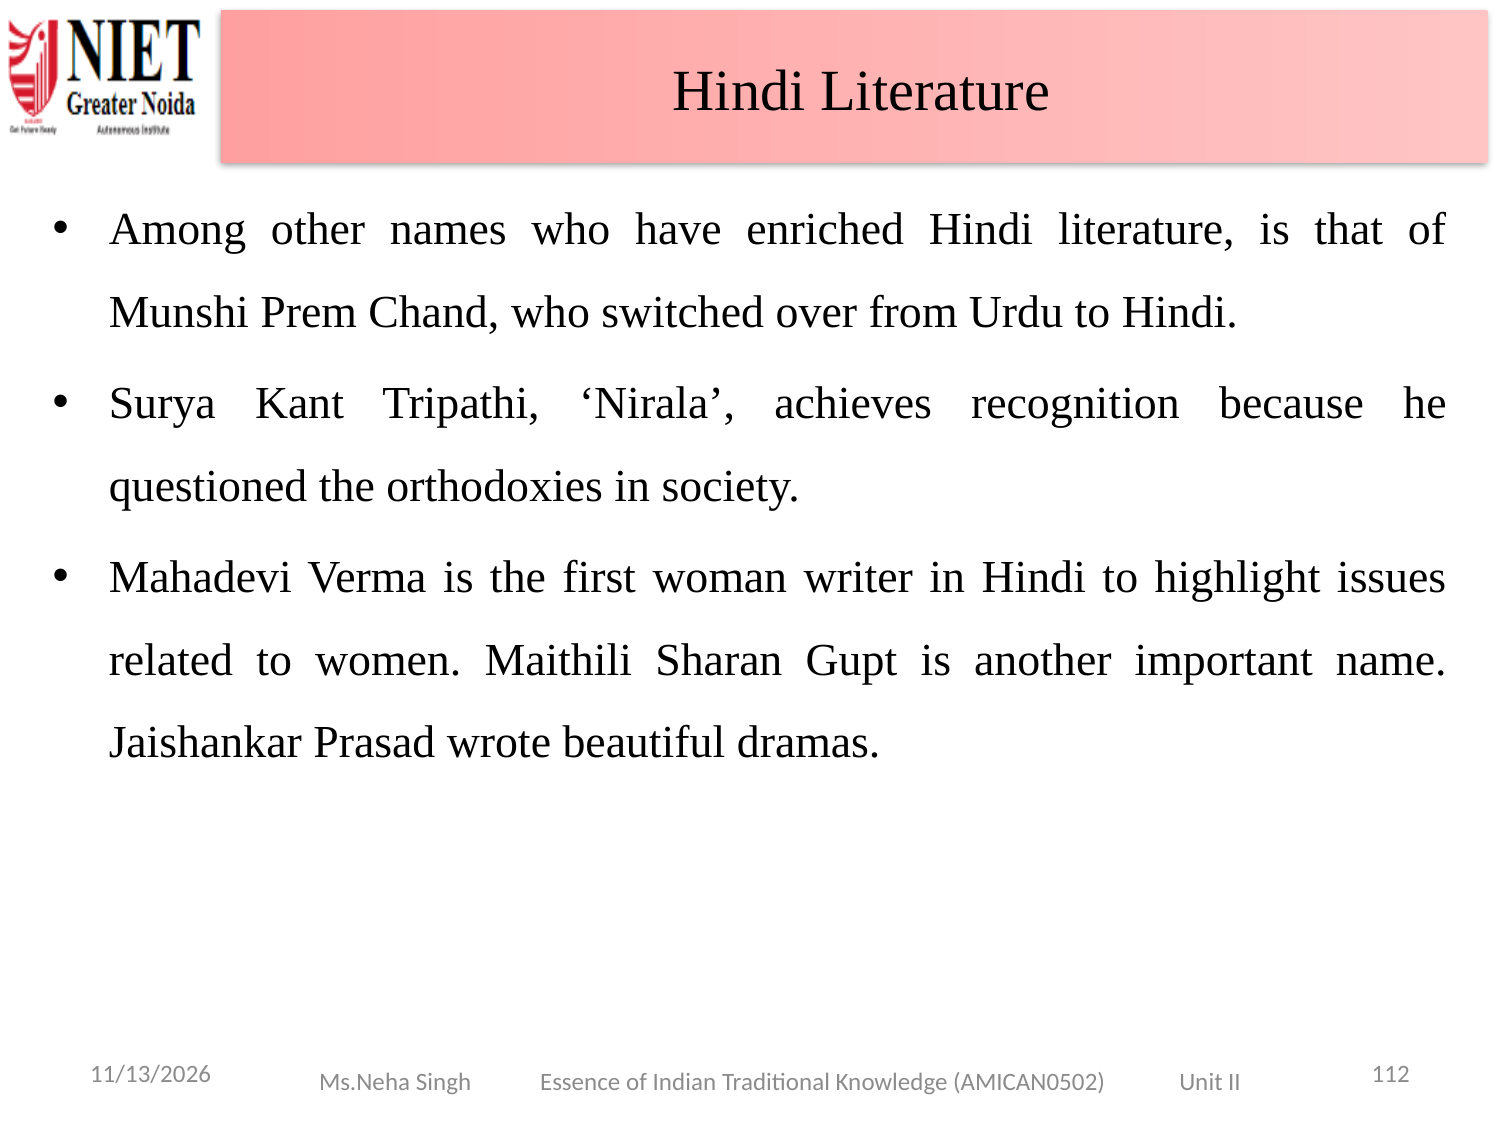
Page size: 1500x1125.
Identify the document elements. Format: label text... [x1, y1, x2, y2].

text_box Hindi Literature [220, 10, 1488, 163]
footer Ms.Neha Singh Essence of Indian Traditional Knowledge (AMICAN0502) Unit II [275, 1042, 1288, 1118]
list Among other names who have enriched Hindi literature, is that of Munshi Prem Chand, who switched over from Urdu to Hindi. Surya Kant Tripathi, ‘Nirala’, achieves recognition because he questioned the orthodoxies in society. Mahadevi Verma is the first woman writer in Hindi to highlight issues related to women. Maithili Sharan Gupt is another important name. Jaishankar Prasad wrote beautiful dramas. [37, 165, 1463, 1043]
slide_number 112 [1287, 1042, 1425, 1103]
picture [0, 0, 213, 160]
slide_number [75, 1042, 250, 1103]
